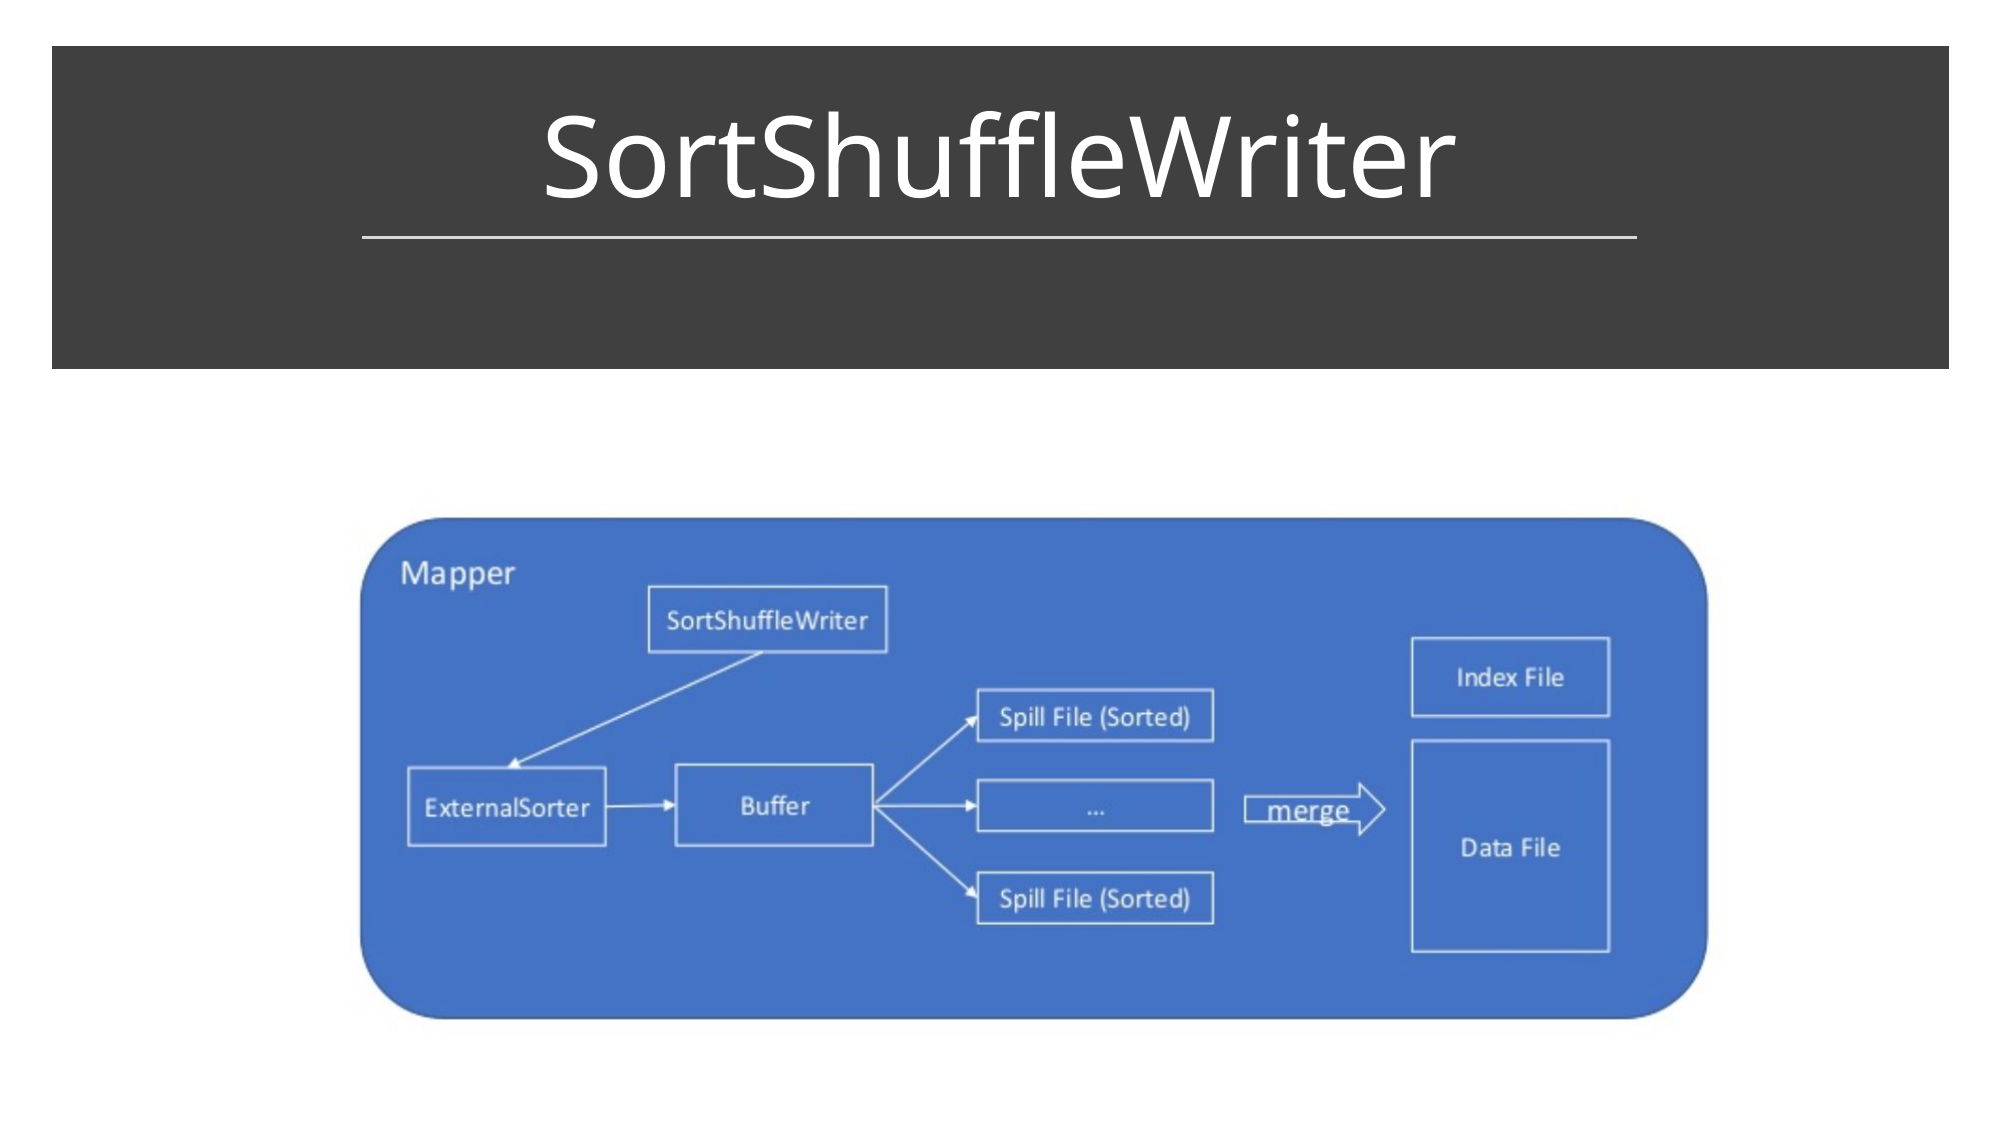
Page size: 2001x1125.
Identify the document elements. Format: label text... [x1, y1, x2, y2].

picture [326, 494, 1725, 1051]
title SortShuffleWriter [86, 76, 1914, 230]
text_box [61, 55, 1939, 360]
